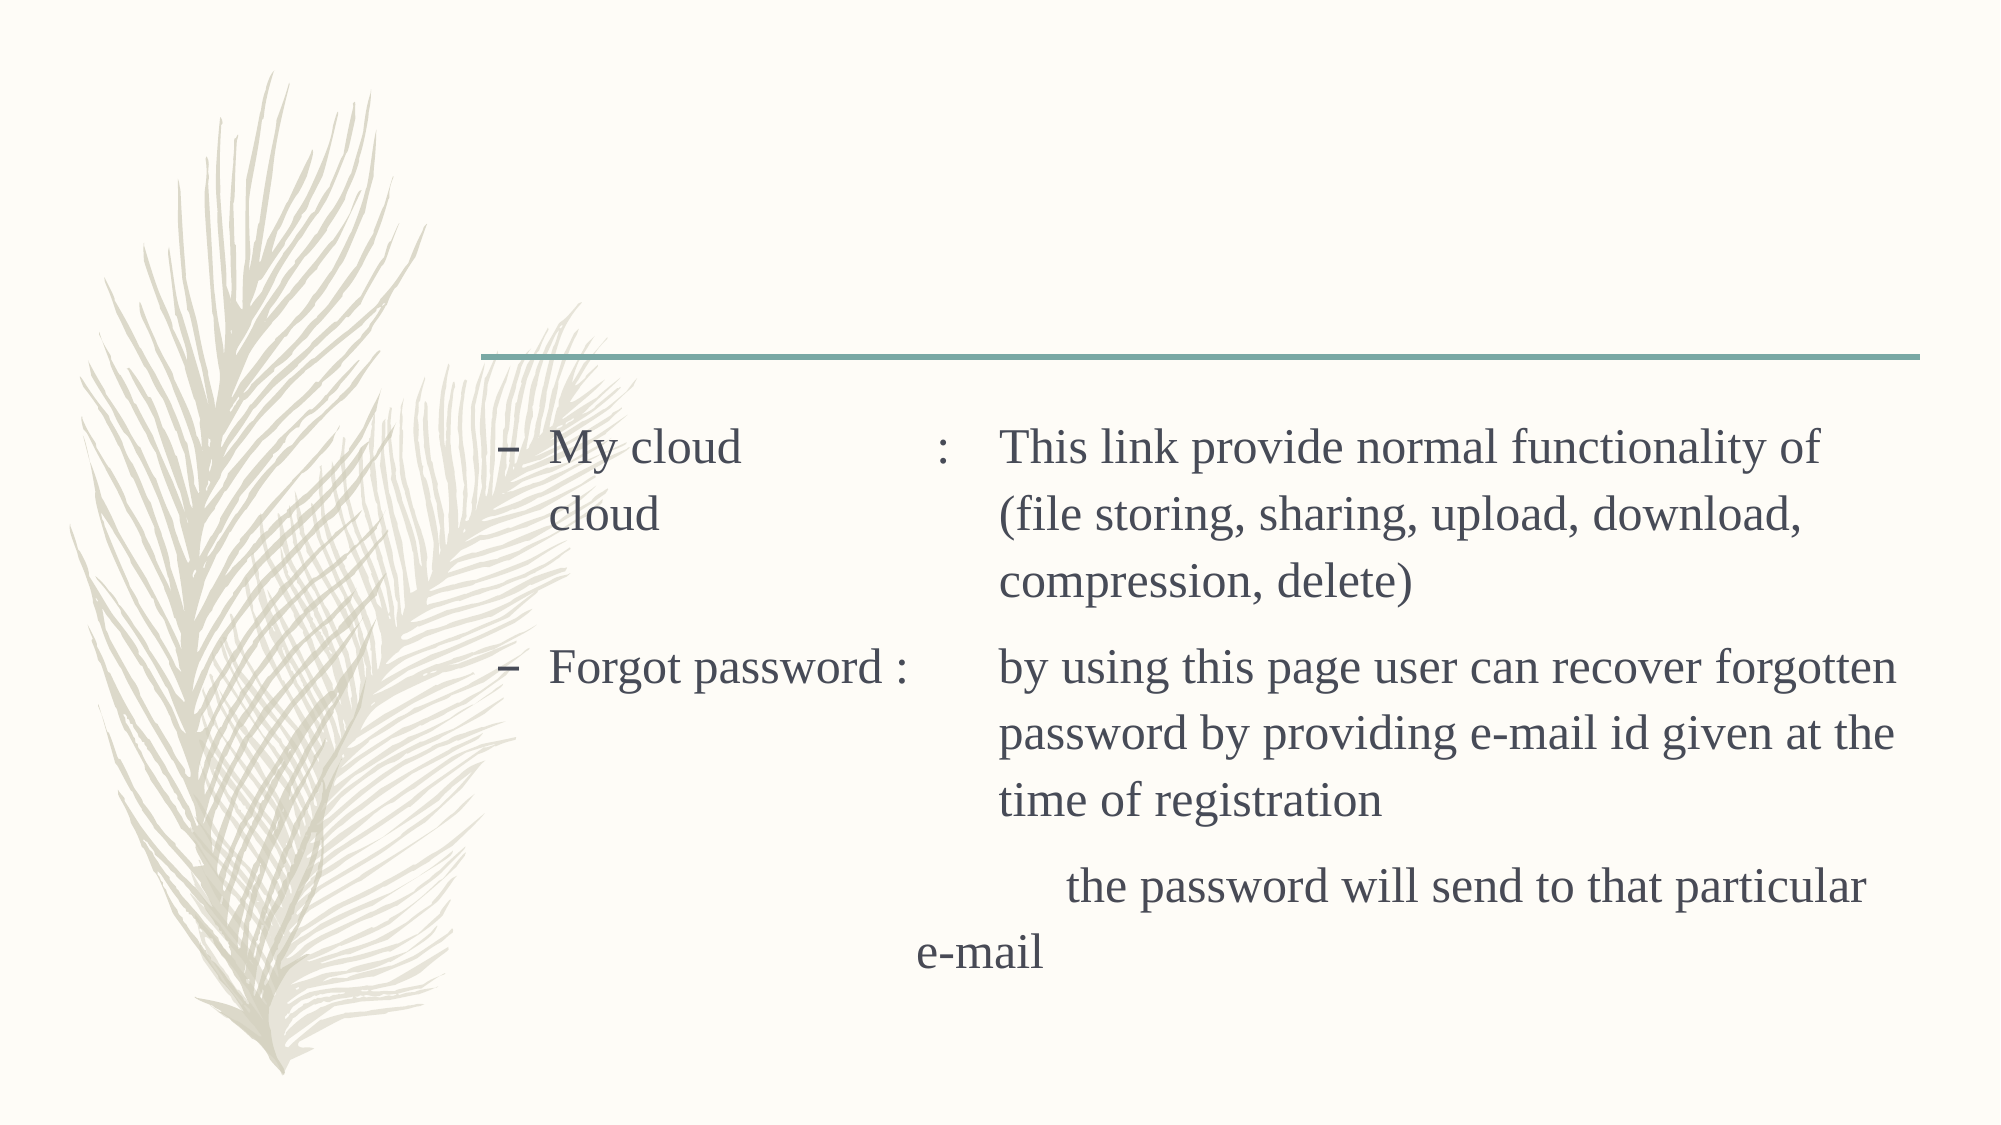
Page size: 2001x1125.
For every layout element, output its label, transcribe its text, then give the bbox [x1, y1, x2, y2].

list My cloud : This link provide normal functionality of cloud (file storing, sharing, upload, download, compression, delete) Forgot password : by using this page user can recover forgotten password by providing e-mail id given at the time of registration the password will send to that particular e-mail [481, 399, 1920, 999]
